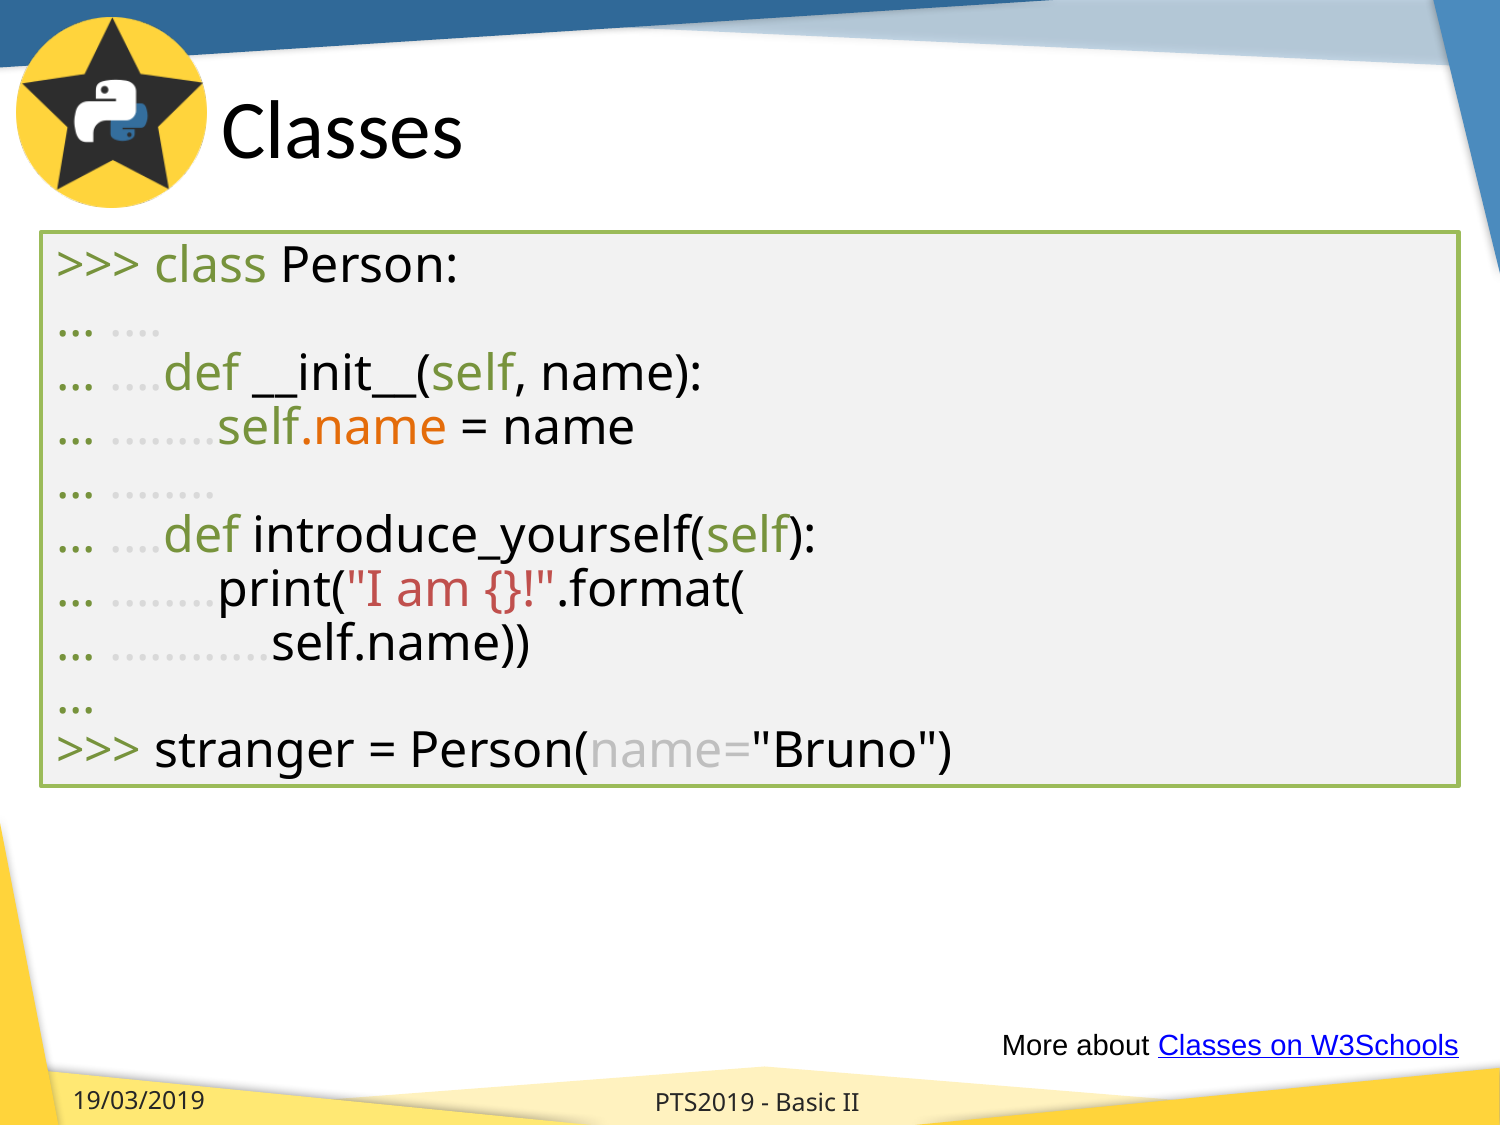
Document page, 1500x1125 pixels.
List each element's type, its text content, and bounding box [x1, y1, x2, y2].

title Classes [206, 66, 1425, 185]
text_box >>> class Person: ... .... ... ....def __init__(self, name): ... ........self.name = name ... ........ ... ....def introduce_yourself(self): ... ........print("I am {}!".format( ... ............self.name)) ... >>> stranger = Person(name="Bruno") [41, 231, 1459, 787]
footer PTS2019 - Basic II [520, 1071, 995, 1125]
picture [16, 17, 207, 208]
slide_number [57, 1082, 408, 1118]
text_box More about Classes on W3Schools [987, 1018, 1475, 1069]
